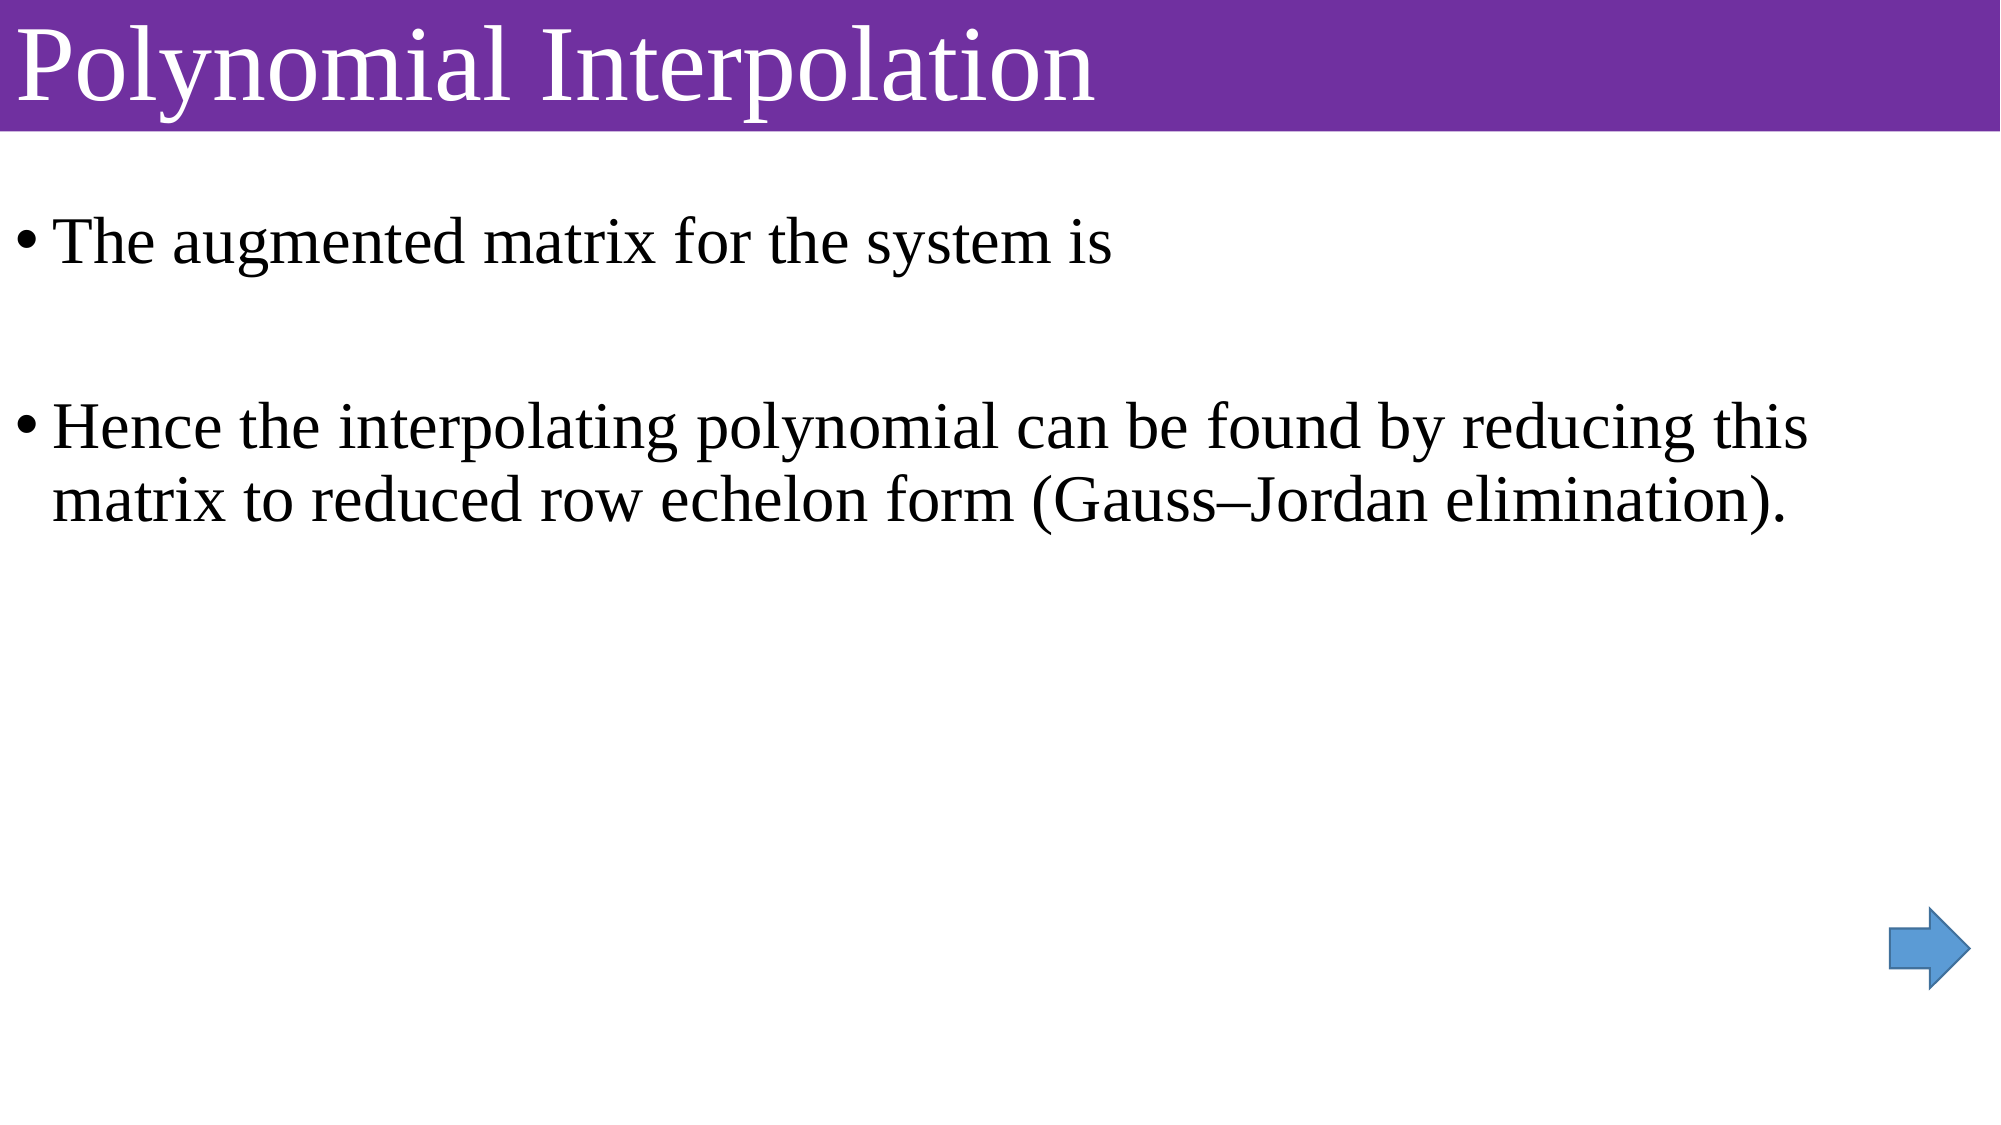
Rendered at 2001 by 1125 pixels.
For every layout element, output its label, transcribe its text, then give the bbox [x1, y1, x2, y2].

title Polynomial Interpolation [0, 0, 2000, 132]
